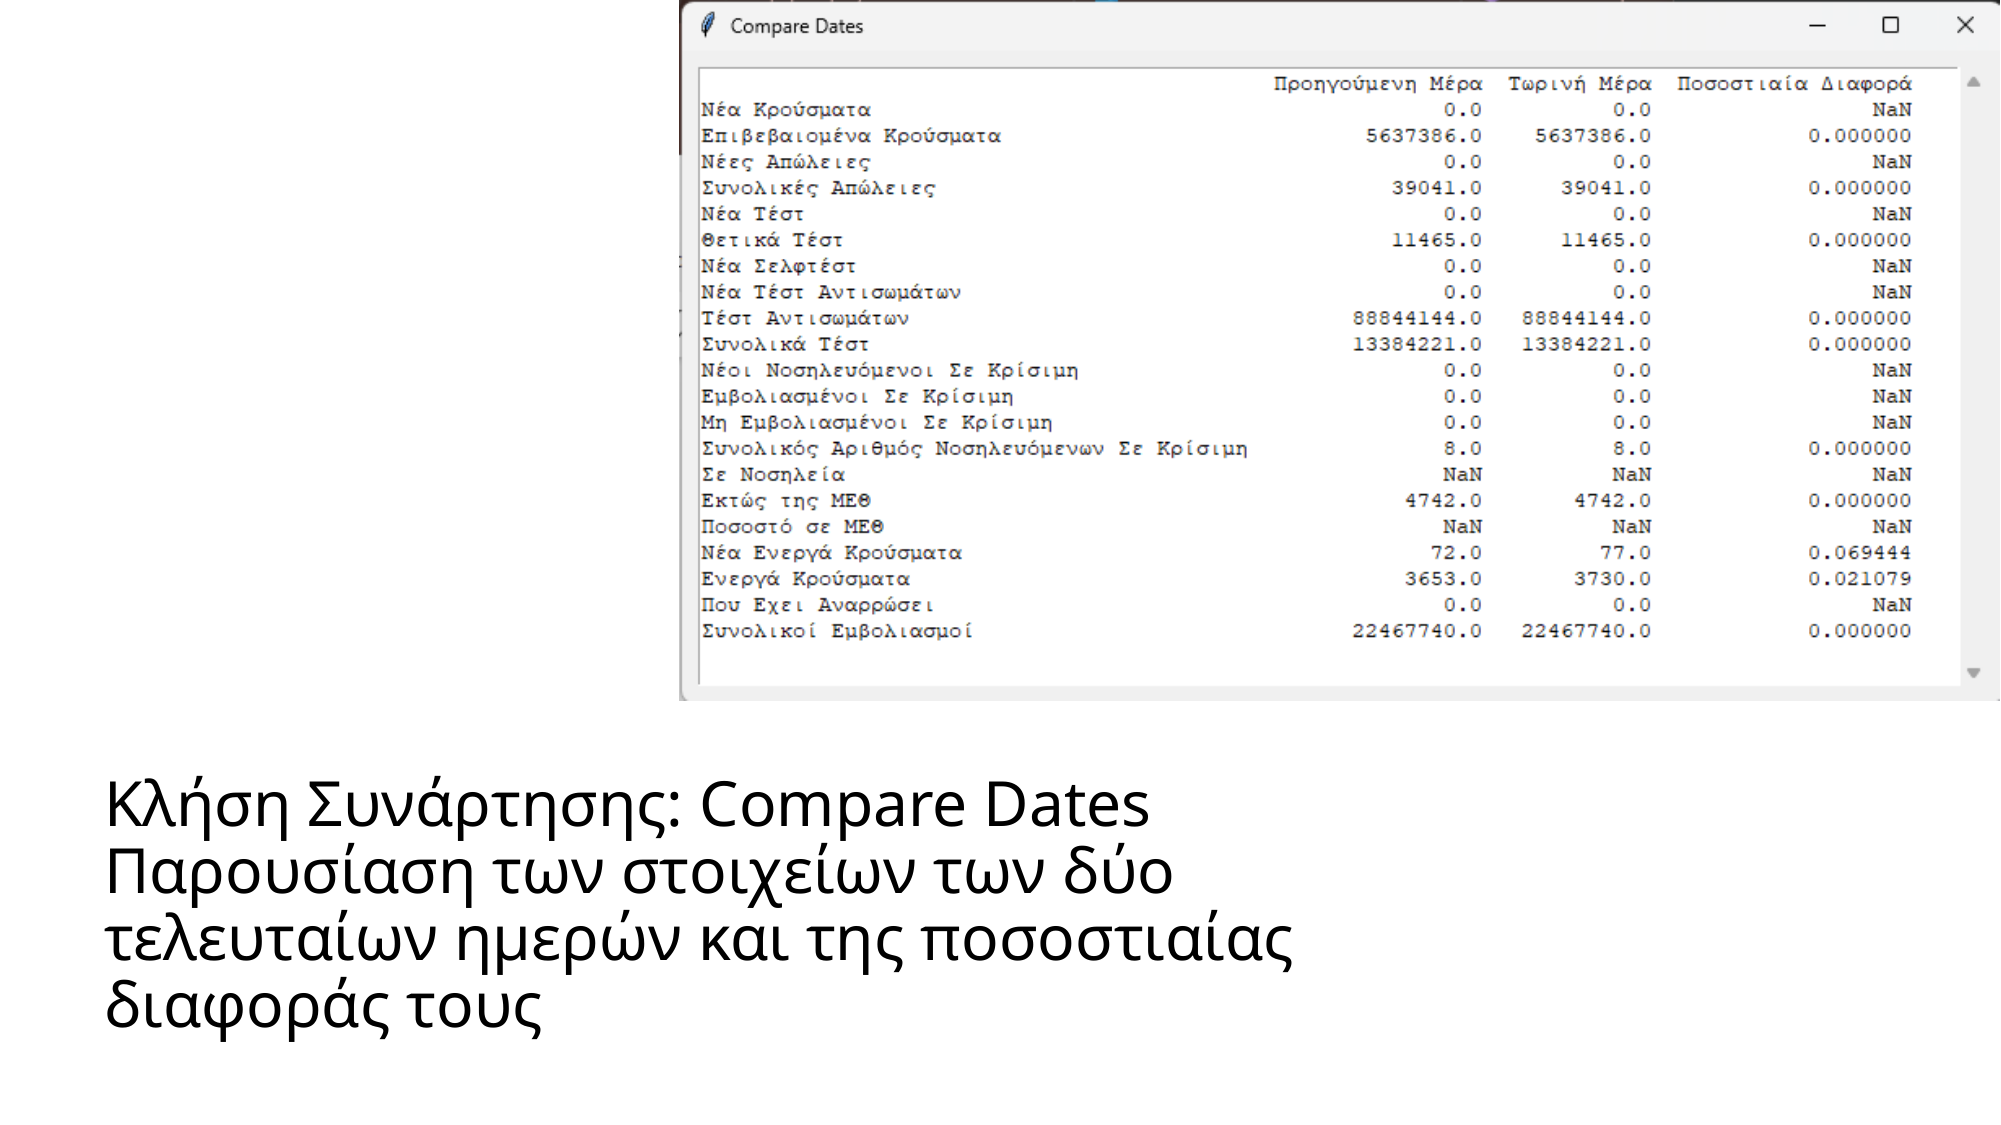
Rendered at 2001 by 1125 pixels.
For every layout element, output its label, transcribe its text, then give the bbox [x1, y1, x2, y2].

title Κλήση Συνάρτησης: Compare Dates Παρουσίαση των στοιχείων των δύο τελευταίων ημερών και της ποσοστιαίας διαφοράς τους [89, 763, 1480, 1125]
picture [678, 0, 2000, 701]
